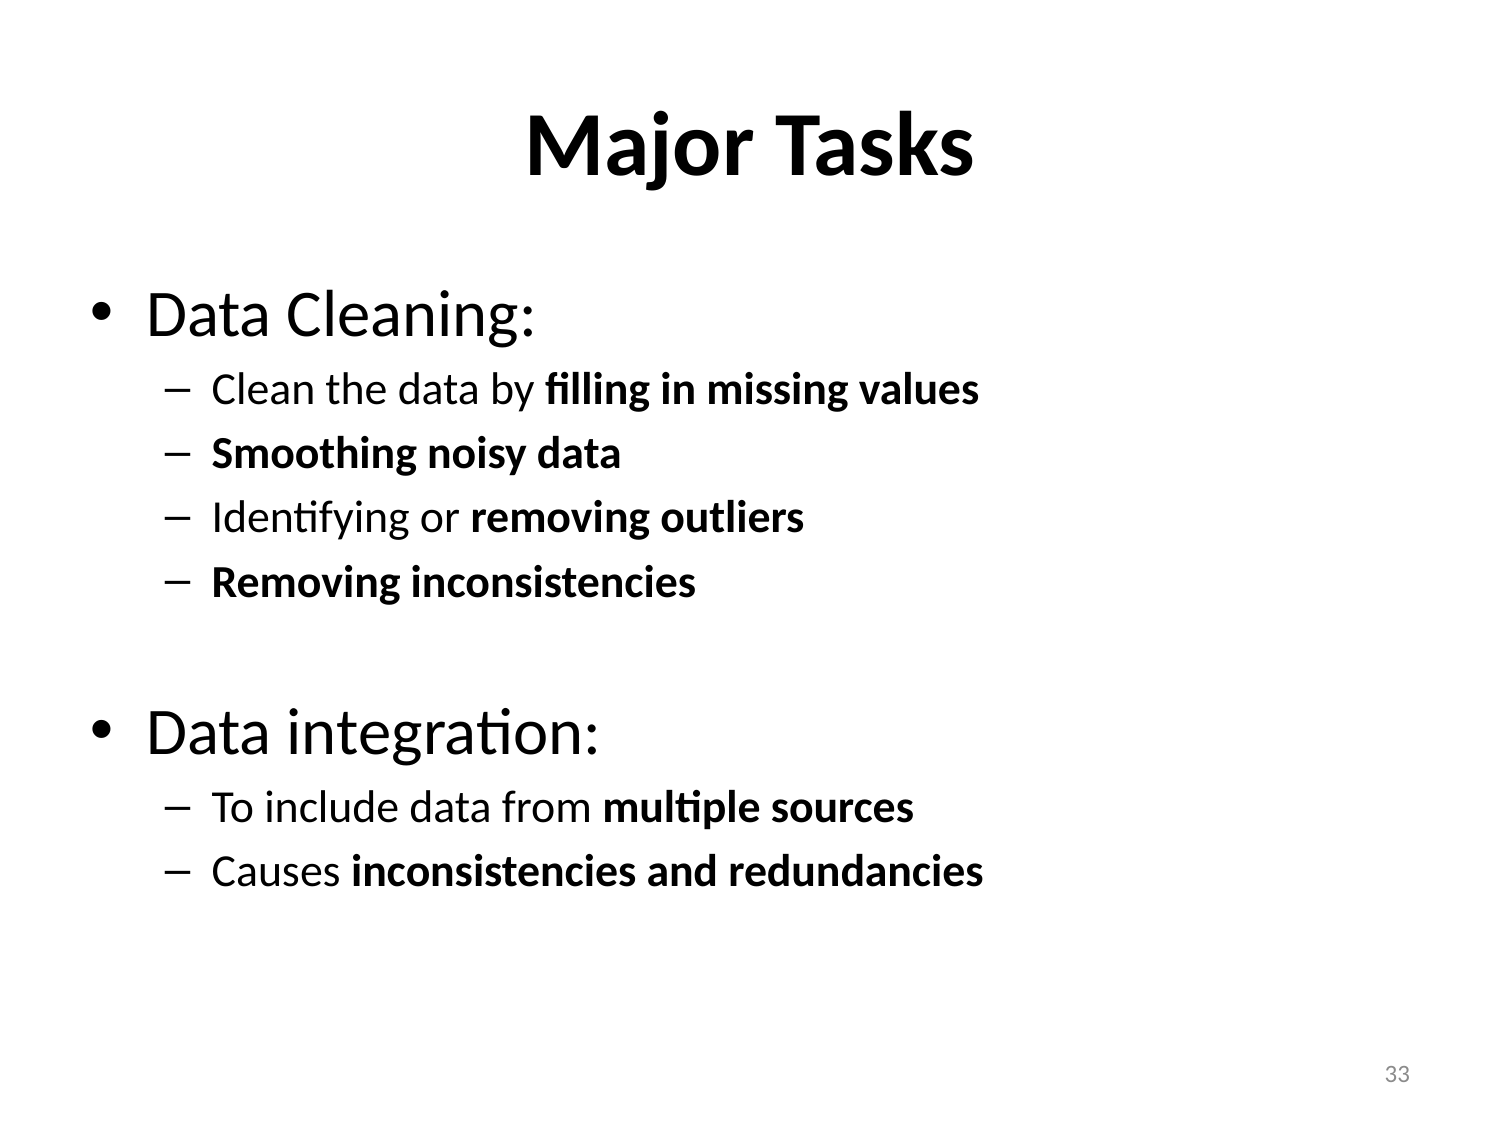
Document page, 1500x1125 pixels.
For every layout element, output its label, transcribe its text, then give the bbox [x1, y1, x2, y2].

text_box Major Tasks [74, 45, 1425, 233]
text_box ‹#› [1074, 1042, 1425, 1103]
text_box Data Cleaning: Clean the data by filling in missing values Smoothing noisy data Identifying or removing outliers Removing inconsistencies Data integration: To include data from multiple sources Causes inconsistencies and redundancies [74, 262, 1425, 1005]
